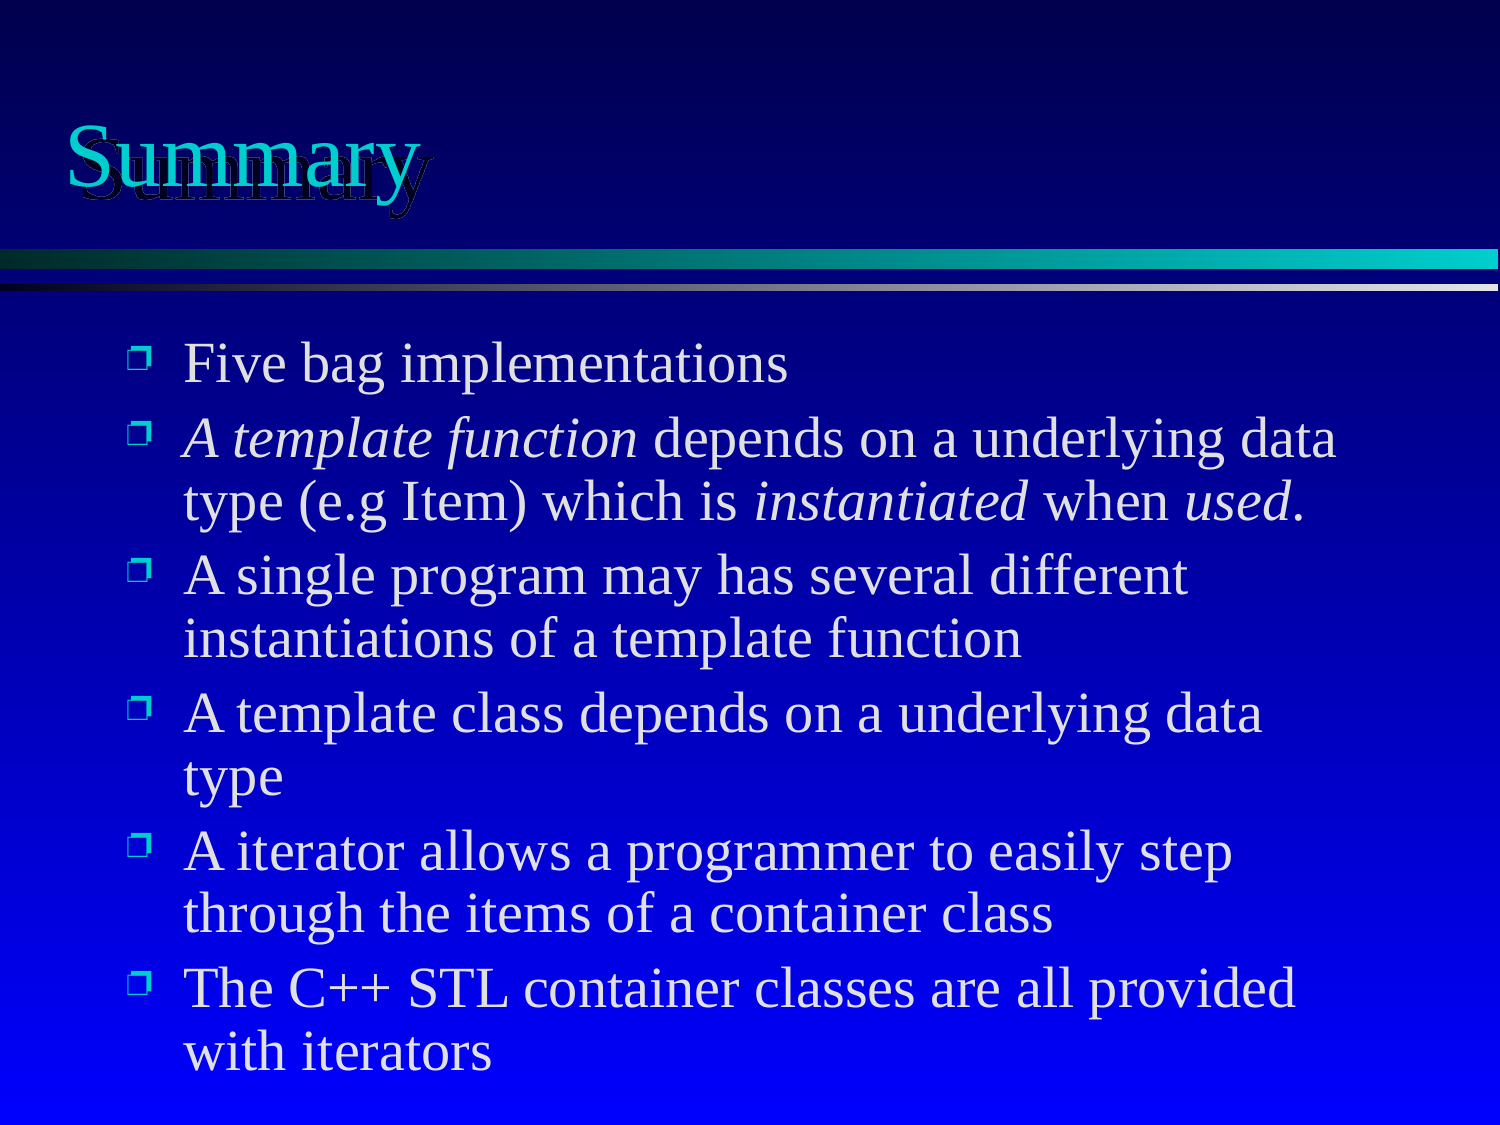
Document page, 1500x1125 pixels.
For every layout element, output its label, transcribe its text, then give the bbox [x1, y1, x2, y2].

title Summary [49, 55, 1326, 245]
list Five bag implementations A template function depends on a underlying data type (e.g Item) which is instantiated when used. A single program may has several different instantiations of a template function A template class depends on a underlying data type A iterator allows a programmer to easily step through the items of a container class The C++ STL container classes are all provided with iterators [111, 324, 1388, 1001]
